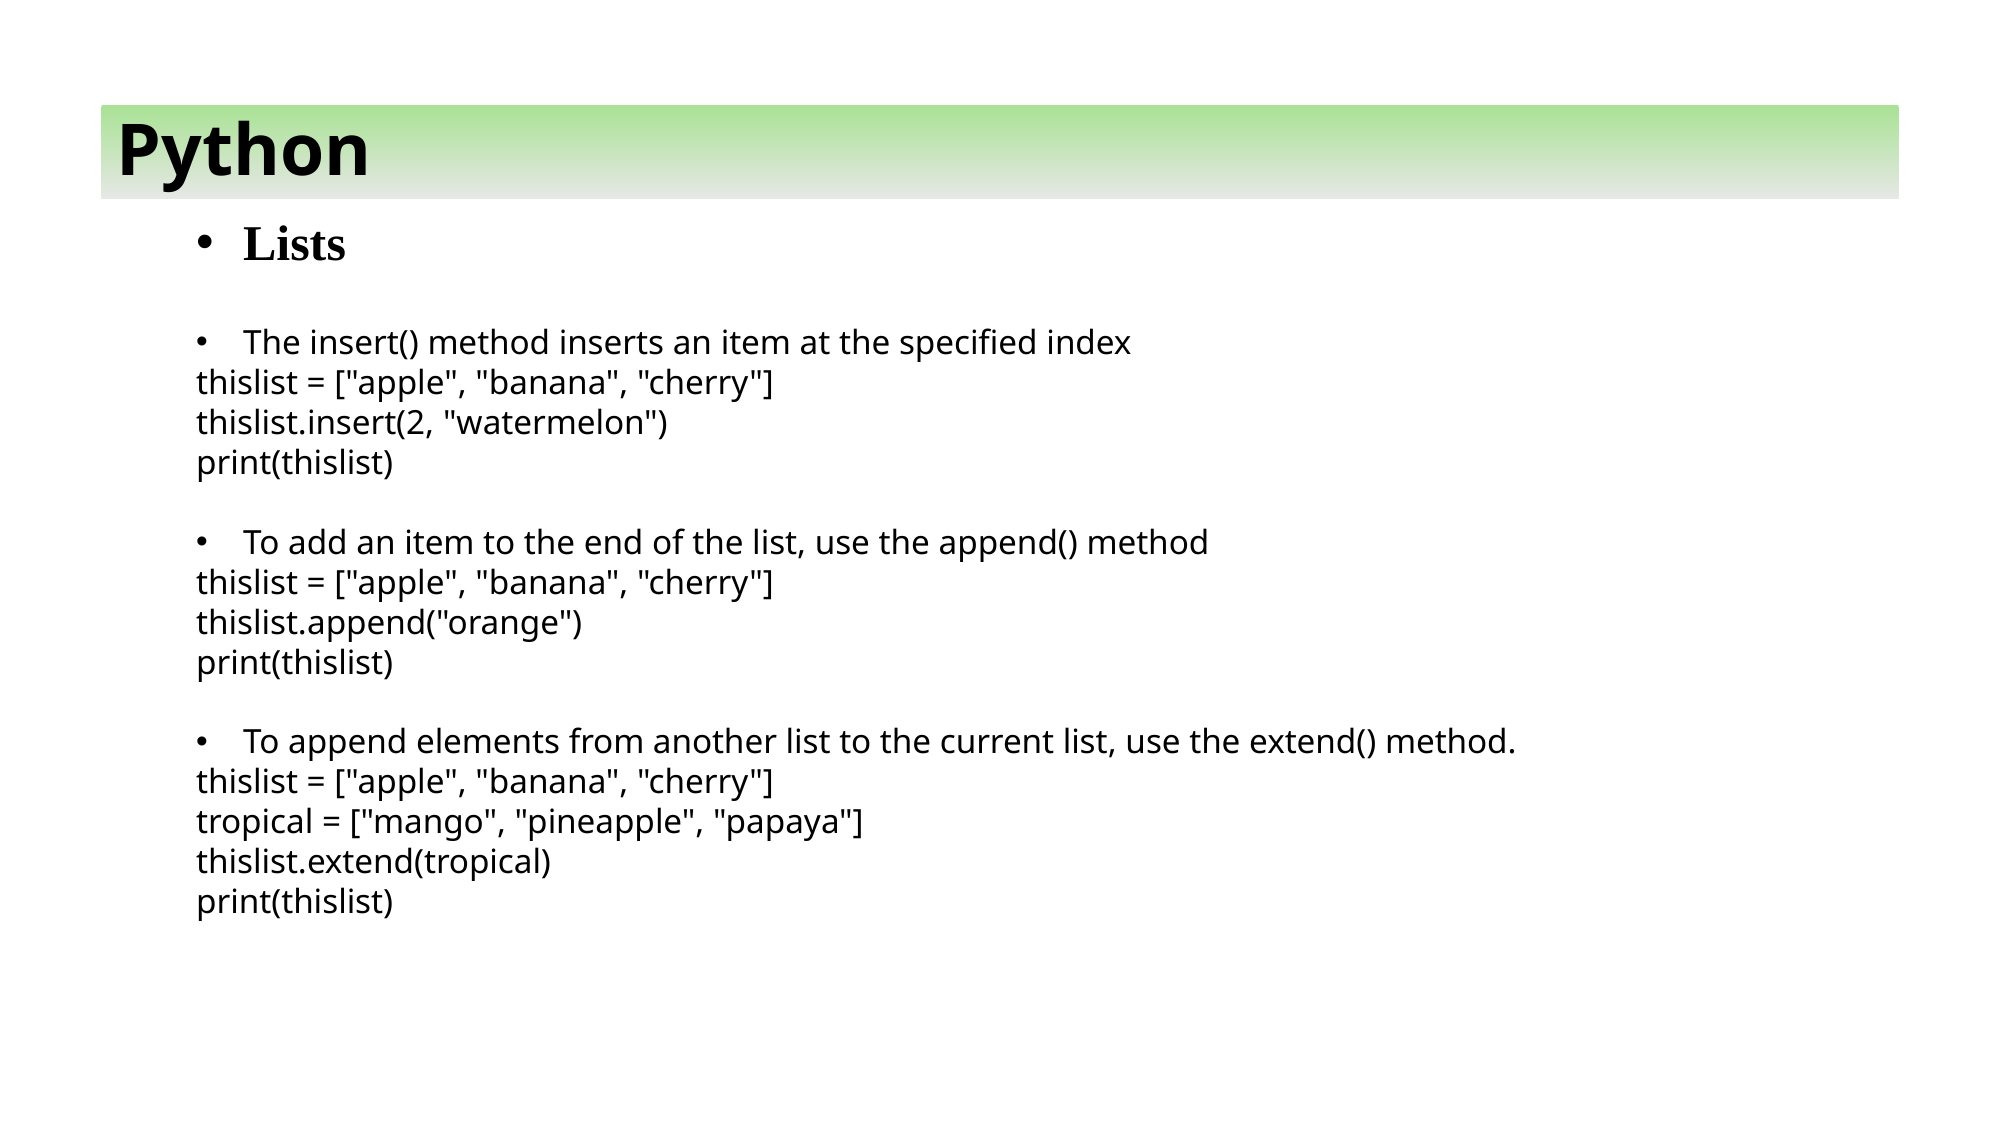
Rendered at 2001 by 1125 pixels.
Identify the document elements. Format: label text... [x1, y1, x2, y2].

title Python [101, 105, 1899, 199]
text_box Lists [181, 203, 1722, 279]
text_box The insert() method inserts an item at the specified index thislist = ["apple", "banana", "cherry"] thislist.insert(2, "watermelon") print(thislist) To add an item to the end of the list, use the append() method thislist = ["apple", "banana", "cherry"] thislist.append("orange") print(thislist) To append elements from another list to the current list, use the extend() method. thislist = ["apple", "banana", "cherry"] tropical = ["mango", "pineapple", "papaya"] thislist.extend(tropical) print(thislist) [181, 314, 1844, 928]
